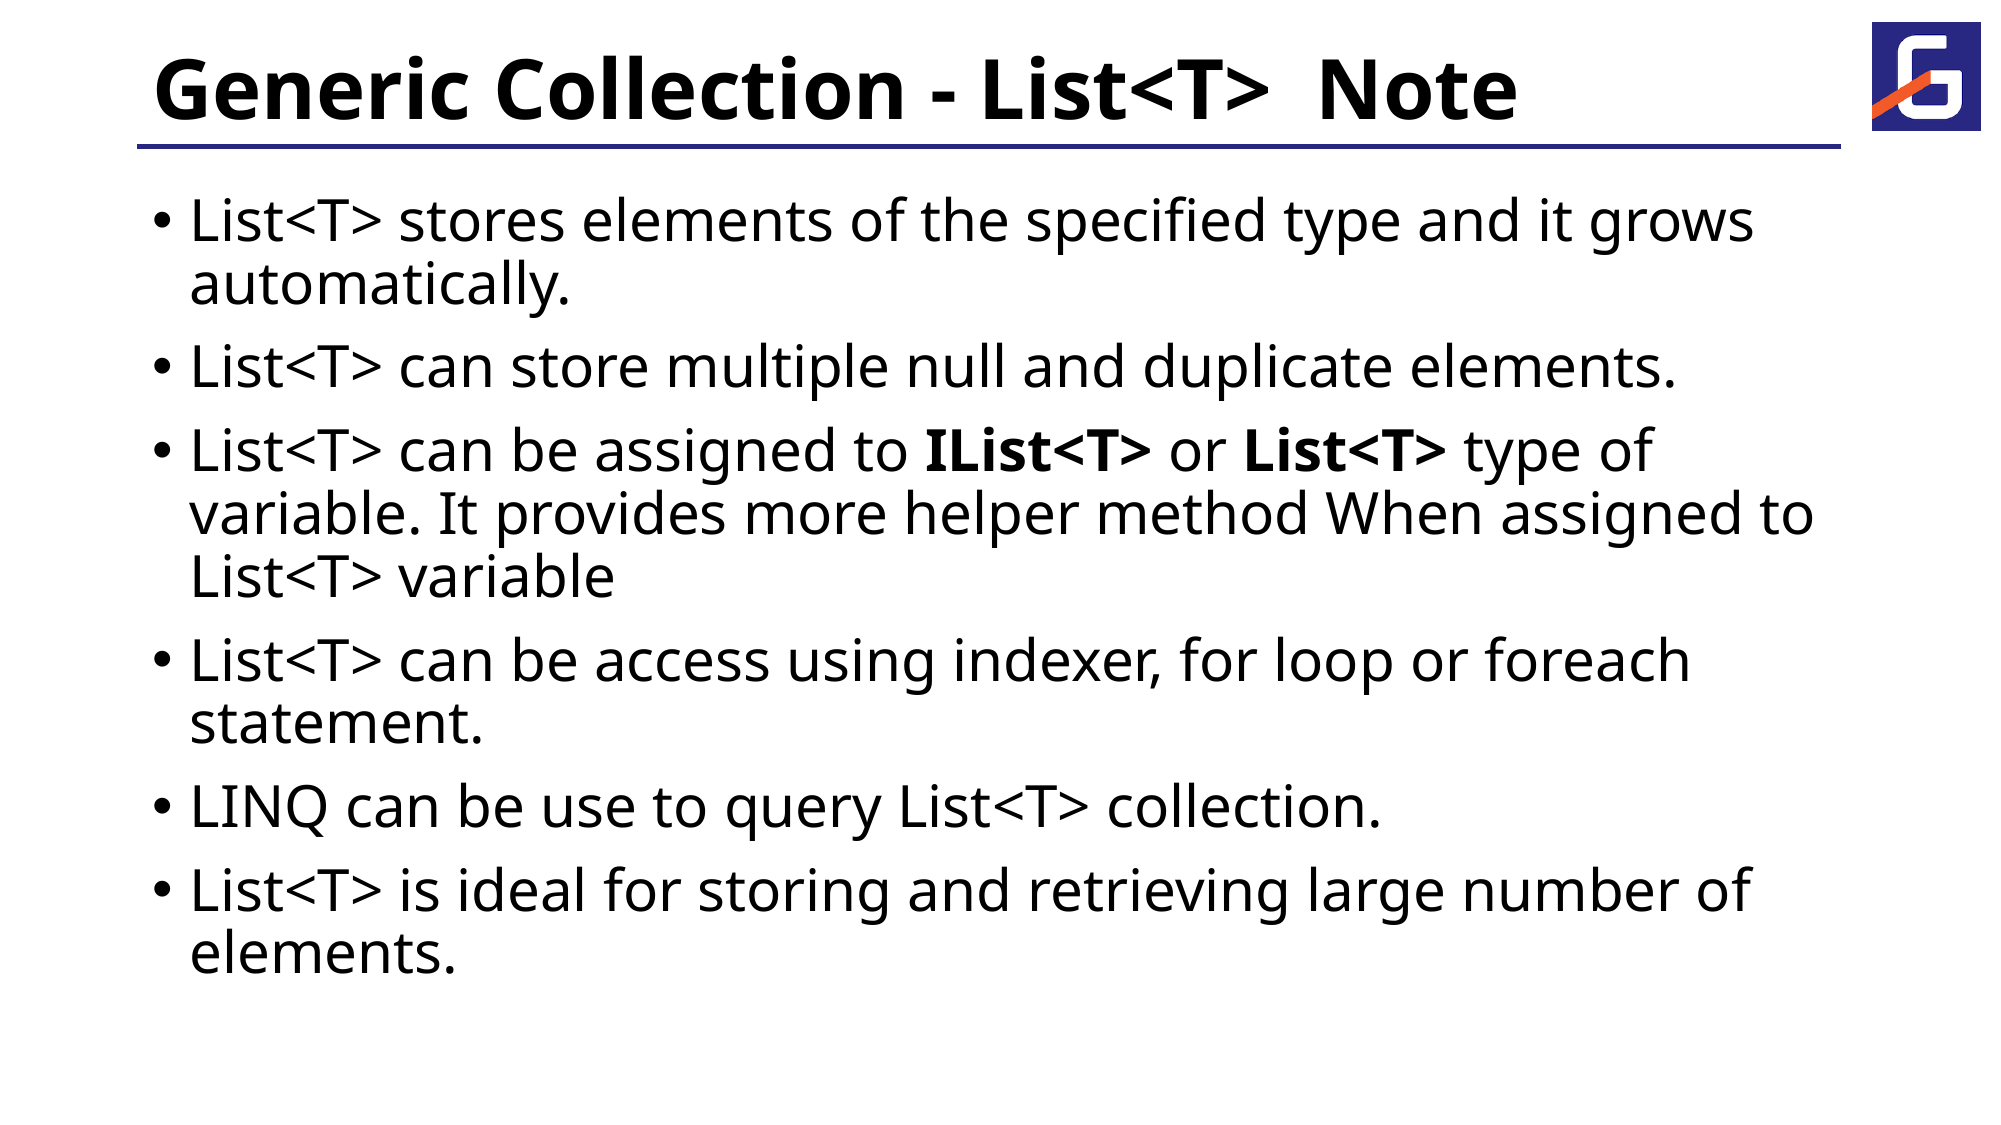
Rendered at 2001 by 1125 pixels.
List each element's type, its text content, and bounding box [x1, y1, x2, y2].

picture [1872, 22, 1981, 131]
title Generic Collection - List<T> Note [137, 26, 1863, 160]
list List<T> stores elements of the specified type and it grows automatically. List<T> can store multiple null and duplicate elements. List<T> can be assigned to IList<T> or List<T> type of variable. It provides more helper method When assigned to List<T> variable List<T> can be access using indexer, for loop or foreach statement. LINQ can be use to query List<T> collection. List<T> is ideal for storing and retrieving large number of elements. [137, 183, 1863, 1014]
